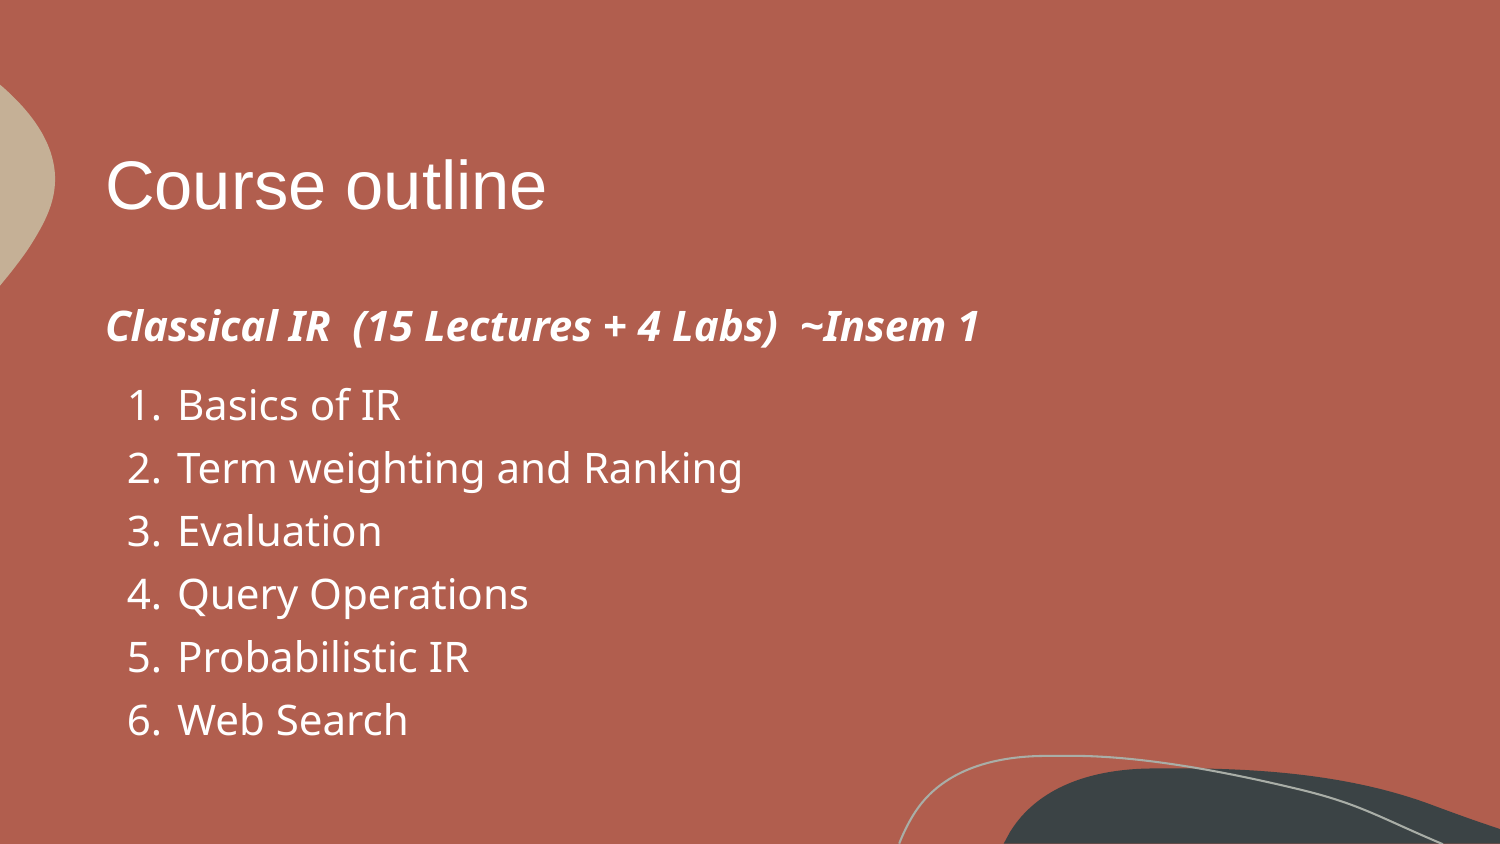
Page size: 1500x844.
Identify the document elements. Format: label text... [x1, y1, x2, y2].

list Classical IR (15 Lectures + 4 Labs) ~Insem 1 Basics of IR Term weighting and Ranking Evaluation Query Operations Probabilistic IR Web Search [93, 281, 1407, 751]
title Course outline [93, 93, 1407, 281]
